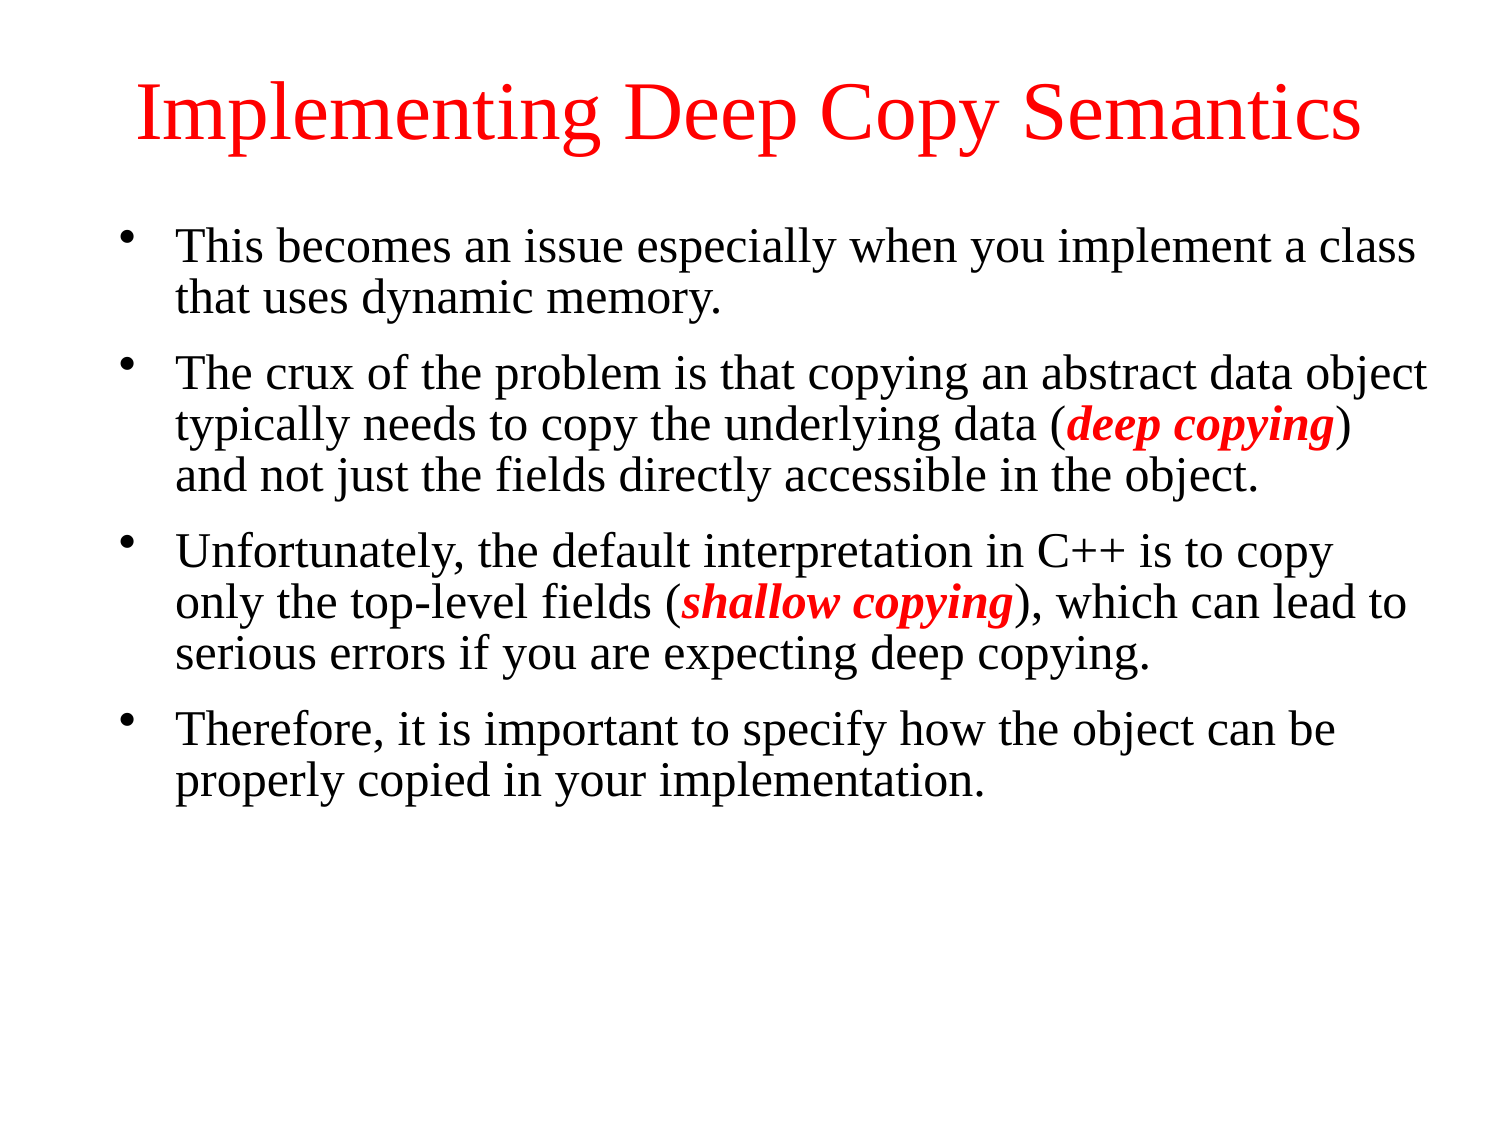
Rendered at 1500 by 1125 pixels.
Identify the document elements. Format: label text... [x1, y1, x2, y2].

text_box [79, 189, 1419, 1050]
text_box This becomes an issue especially when you implement a class that uses dynamic memory. The crux of the problem is that copying an abstract data object typically needs to copy the underlying data (deep copying) and not just the fields directly accessible in the object. Unfortunately, the default interpretation in C++ is to copy only the top-level fields (shallow copying), which can lead to serious errors if you are expecting deep copying. Therefore, it is important to specify how the object can be properly copied in your implementation. [104, 214, 1444, 850]
title Implementing Deep Copy Semantics [0, 12, 1500, 201]
